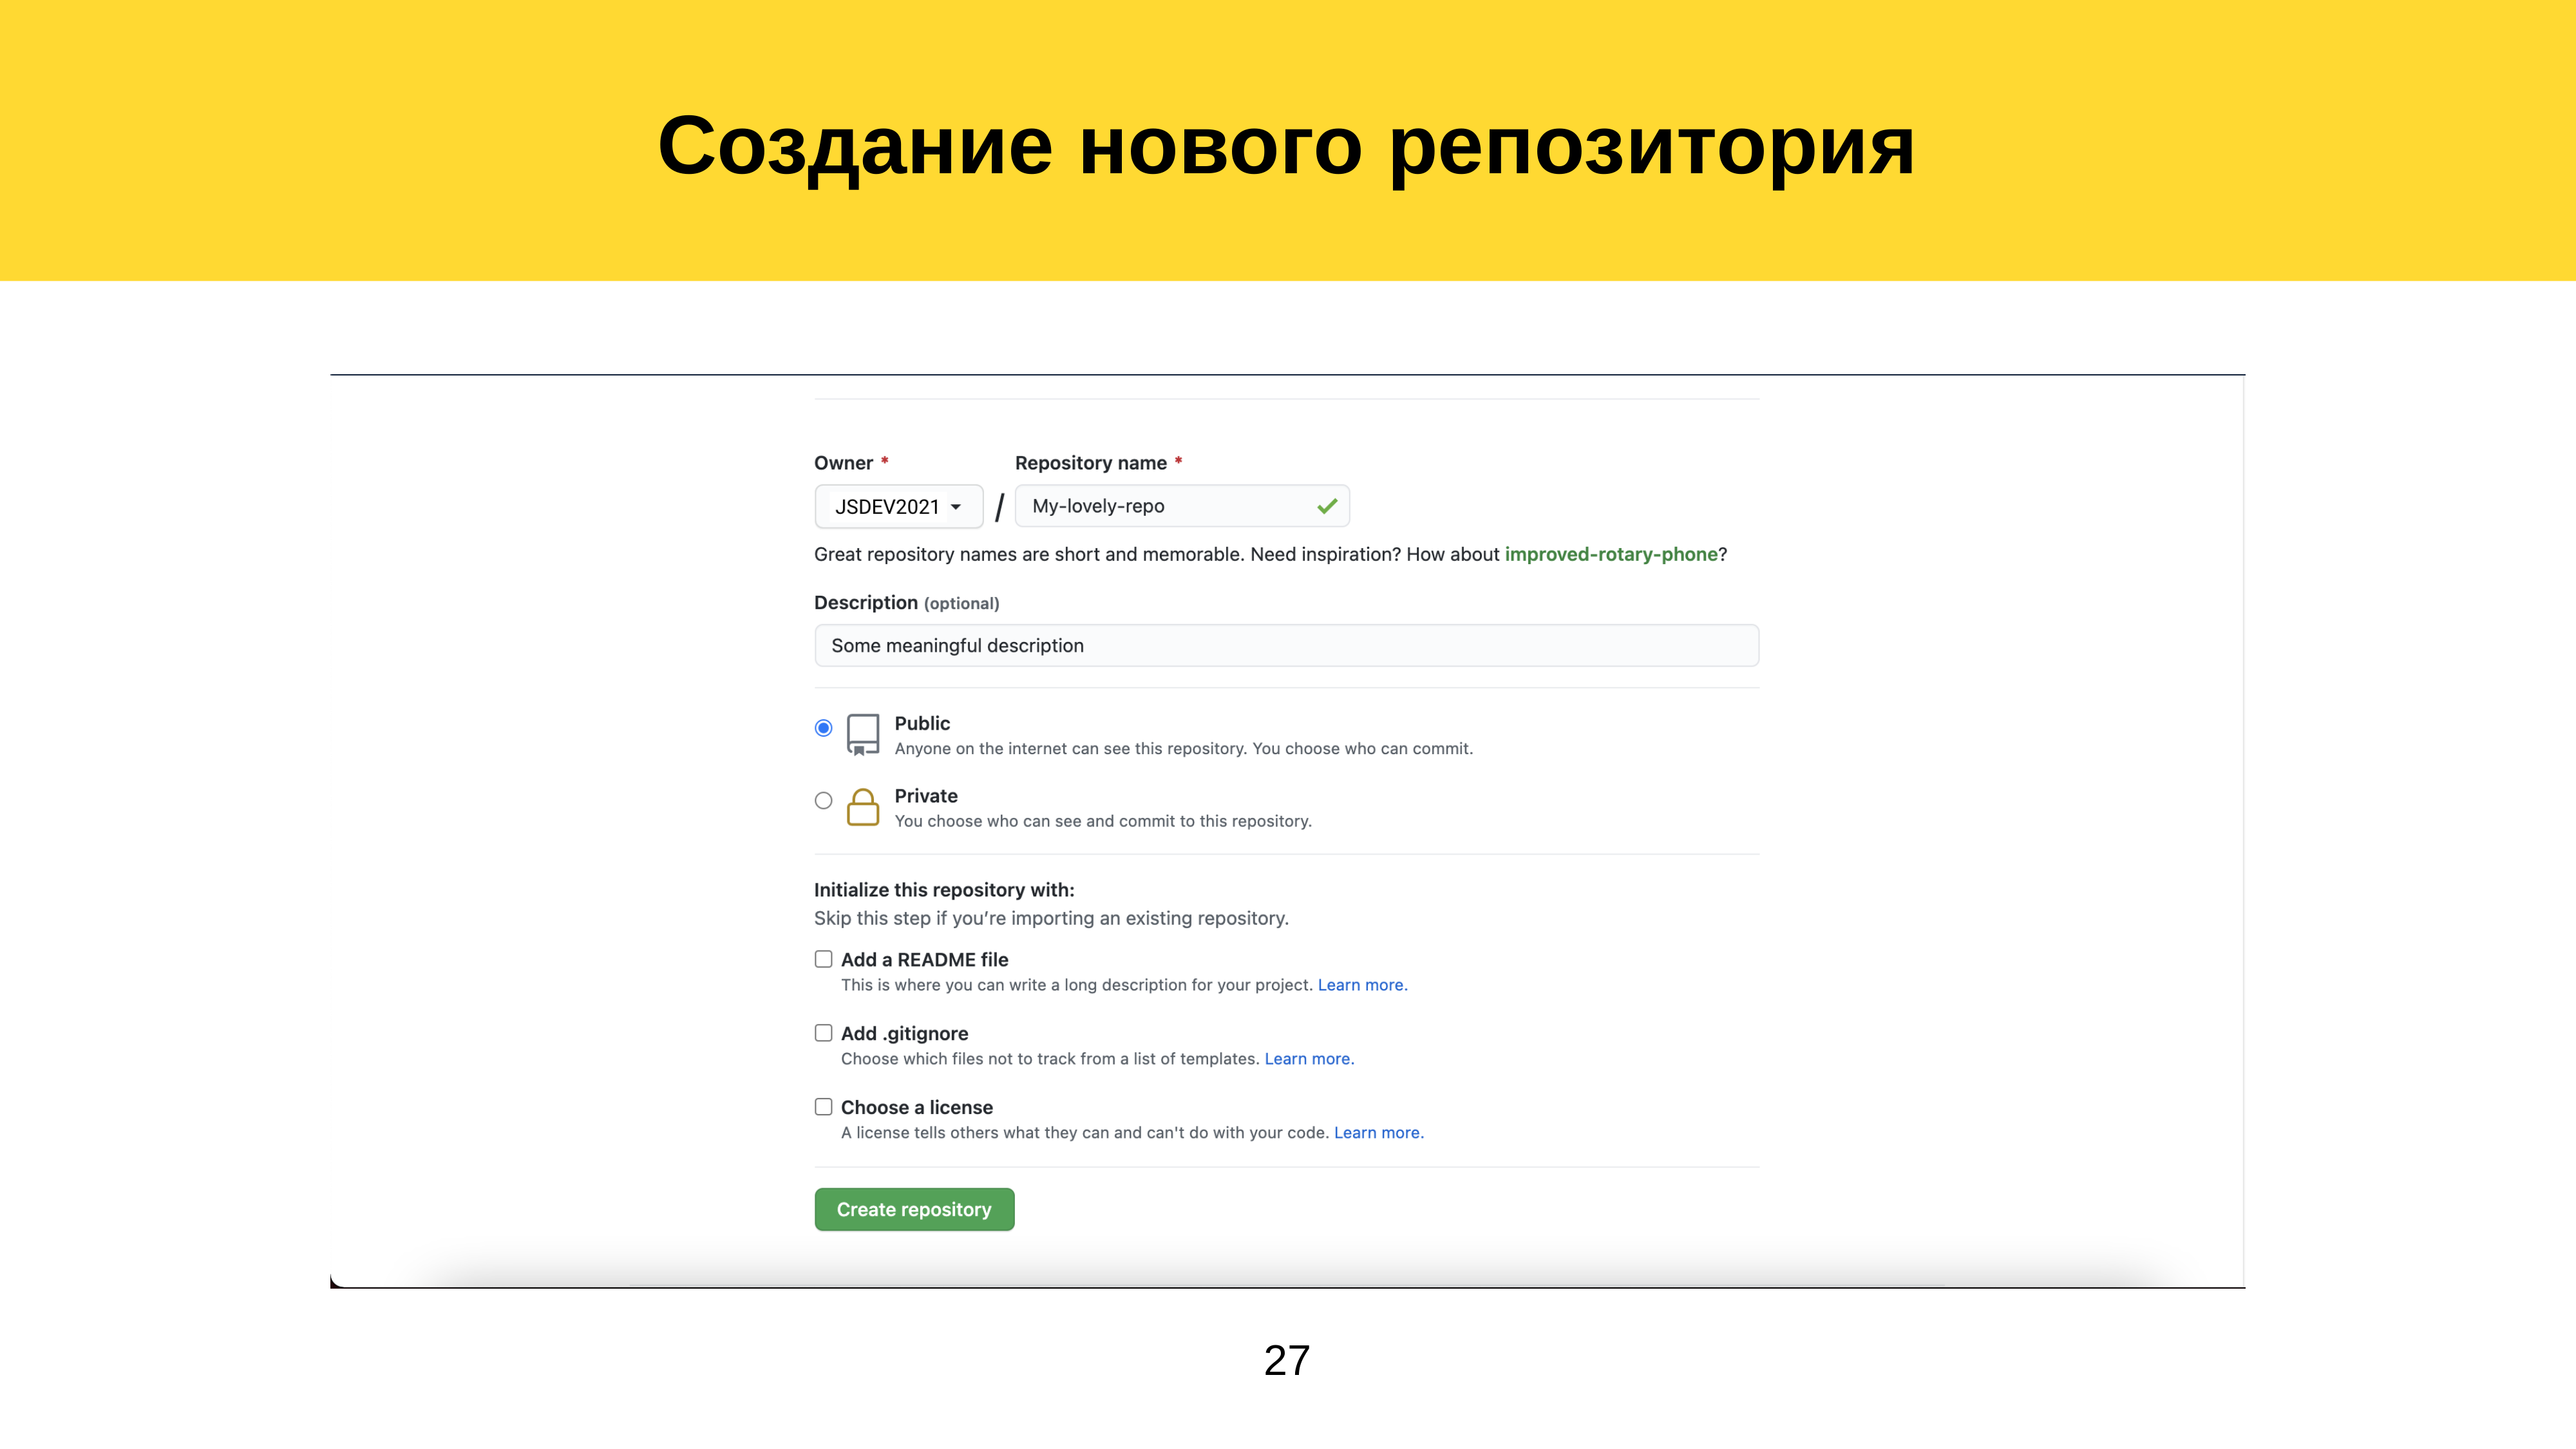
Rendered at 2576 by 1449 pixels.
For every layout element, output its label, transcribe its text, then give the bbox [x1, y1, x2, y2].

slide_number 27 [1258, 1327, 1318, 1390]
picture [330, 374, 2246, 1289]
list Создание нового репозитория [0, 0, 2576, 281]
